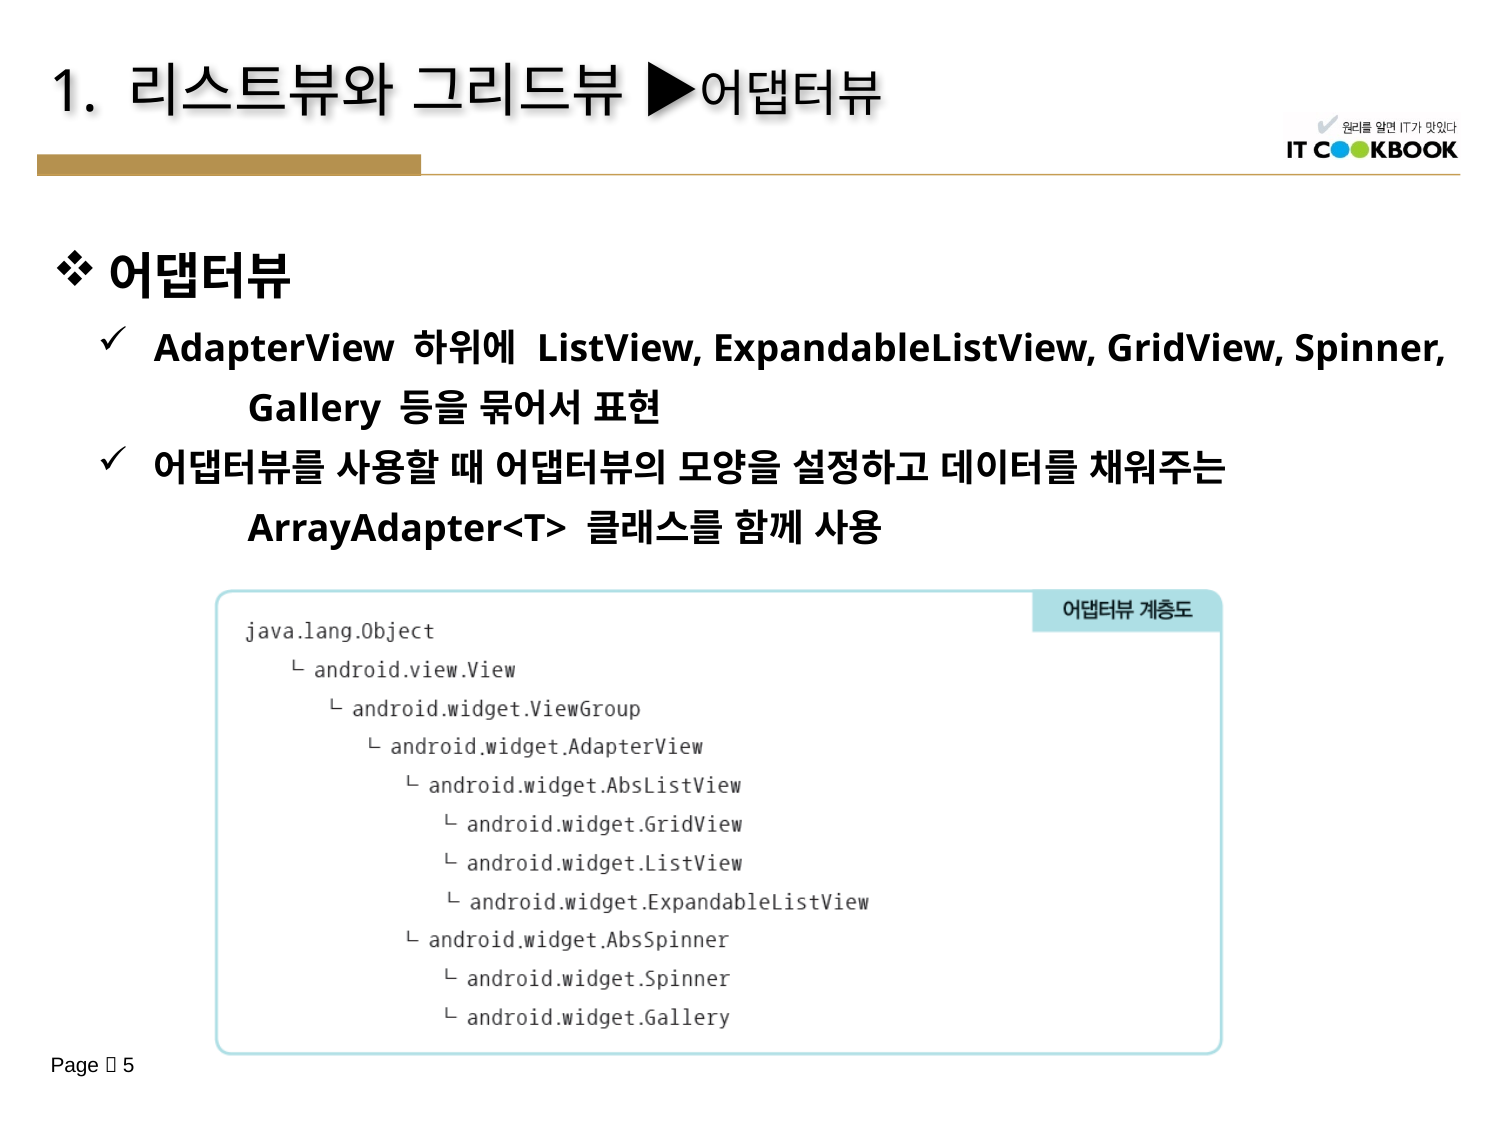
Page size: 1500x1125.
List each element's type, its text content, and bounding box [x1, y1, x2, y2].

list 어댑터뷰 AdapterView 하위에 ListView, ExpandableListView, GridView, Spinner, Gallery 등을 묶어서 표현 어댑터뷰를 사용할 때 어댑터뷰의 모양을 설정하고 데이터를 채워주는 ArrayAdapter<T> 클래스를 함께 사용 [8, 243, 1480, 1031]
title 1. 리스트뷰와 그리드뷰 ▶어댑터뷰 [48, 53, 1500, 161]
picture [213, 589, 1227, 1058]
